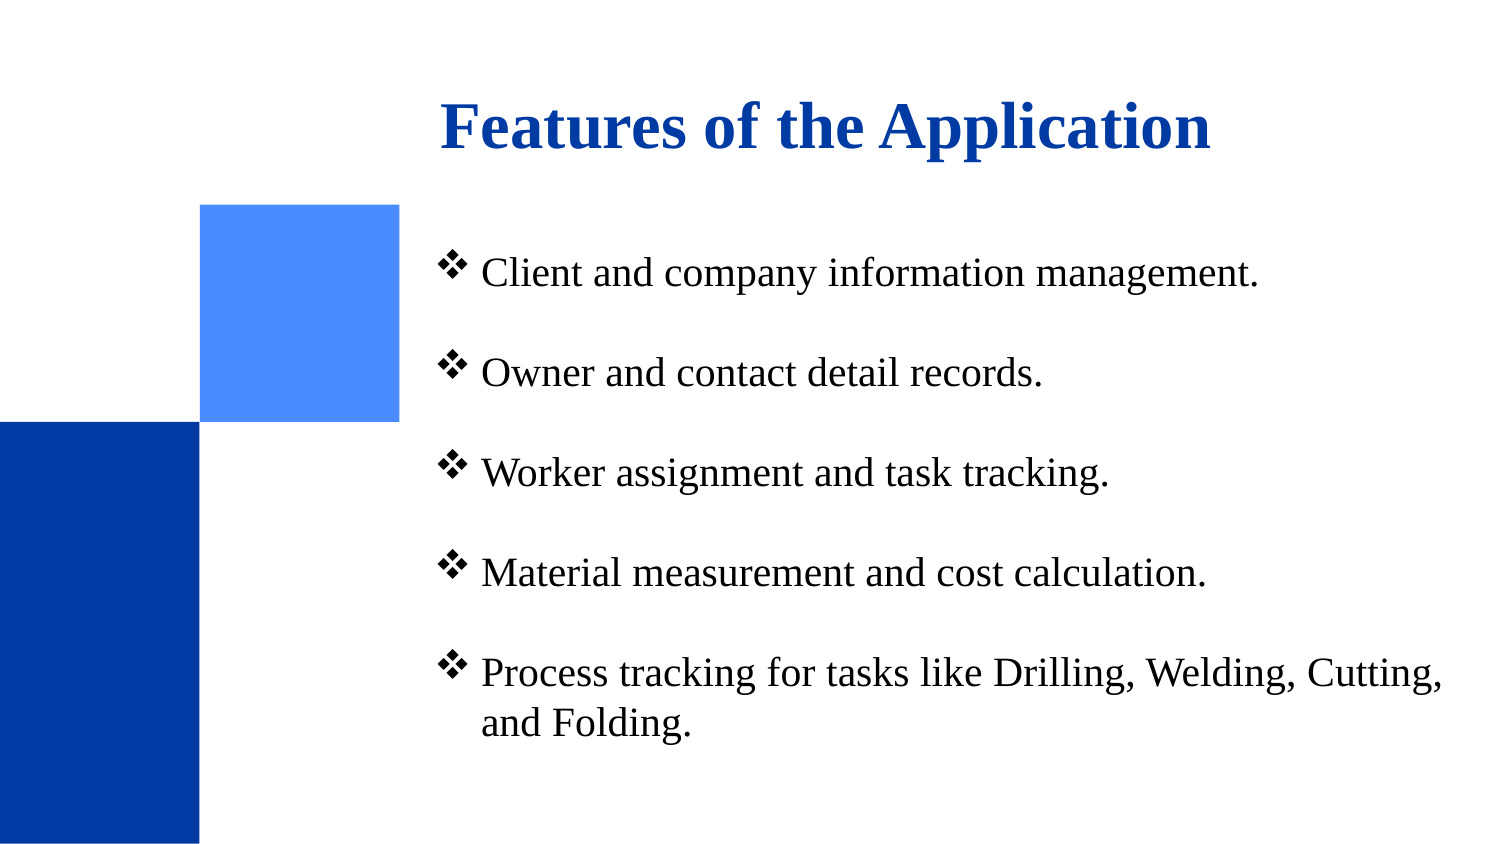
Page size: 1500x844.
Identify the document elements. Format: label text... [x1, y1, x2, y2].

title Features of the Application [349, 67, 1228, 186]
subtitle Client and company information management. Owner and contact detail records. Worker assignment and task tracking. Material measurement and cost calculation. Process tracking for tasks like Drilling, Welding, Cutting, and Folding. [400, 229, 1459, 751]
text_box [509, 133, 1010, 185]
